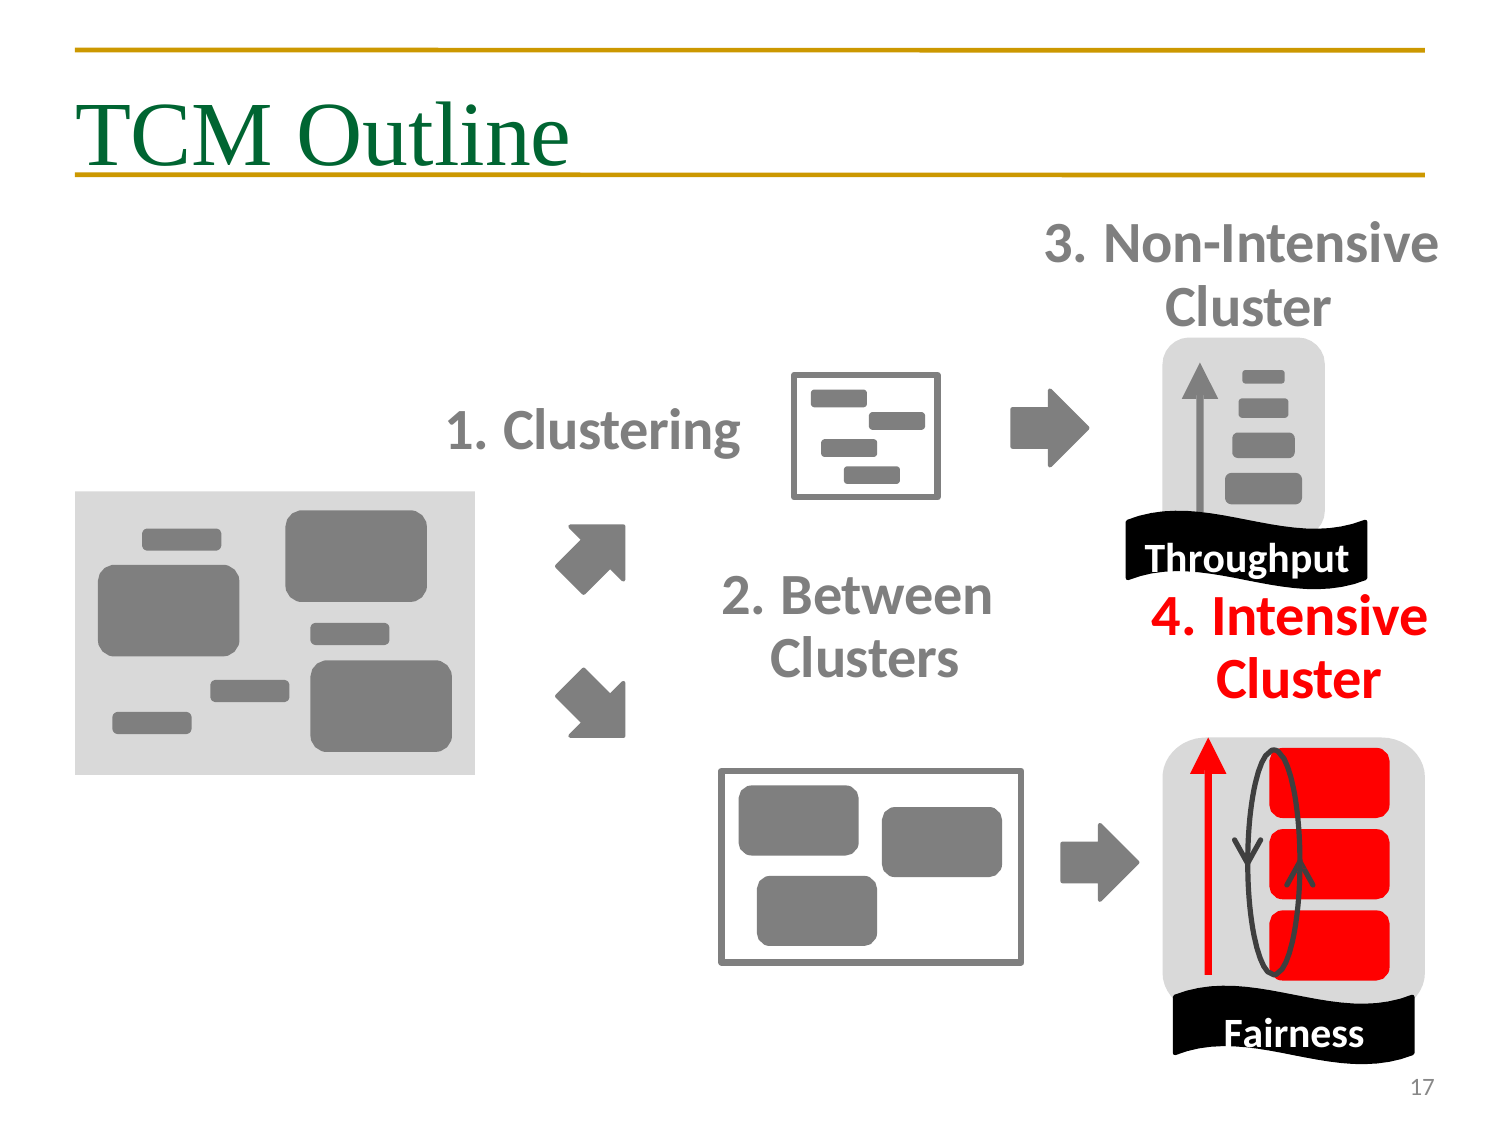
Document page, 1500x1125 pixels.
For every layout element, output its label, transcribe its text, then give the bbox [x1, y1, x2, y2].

text_box 3. Non-Intensive Cluster [1040, 211, 1444, 338]
text_box [812, 391, 865, 406]
text_box [1174, 987, 1346, 1054]
text_box [1232, 837, 1264, 869]
text_box [1240, 400, 1287, 416]
text_box [1190, 737, 1227, 975]
text_box [1247, 749, 1300, 975]
text_box [212, 682, 288, 700]
text_box [312, 662, 450, 750]
text_box [758, 877, 875, 944]
text_box [1308, 996, 1413, 1063]
text_box [823, 441, 876, 455]
text_box [99, 566, 238, 655]
text_box [1234, 434, 1293, 456]
text_box [114, 714, 190, 732]
text_box [557, 526, 624, 593]
text_box [75, 491, 475, 775]
text_box [1227, 474, 1300, 503]
text_box [871, 414, 923, 428]
text_box [1284, 856, 1316, 888]
text_box [1181, 362, 1219, 513]
slide_number 17 [1405, 1070, 1440, 1125]
text_box [883, 809, 1000, 876]
text_box [1162, 737, 1425, 1005]
text_box [1062, 824, 1138, 900]
title TCM Outline [50, 73, 1450, 262]
text_box 1. Clustering [442, 391, 748, 462]
text_box [287, 512, 425, 600]
text_box [1162, 337, 1325, 530]
text_box Fairness [1221, 1005, 1366, 1056]
text_box [1299, 831, 1388, 898]
text_box [1012, 390, 1088, 466]
text_box Throughput 4. Intensive Cluster [1142, 530, 1435, 710]
text_box [740, 787, 857, 854]
text_box [845, 468, 898, 482]
text_box [312, 624, 388, 643]
text_box [1244, 372, 1283, 382]
text_box [557, 669, 624, 736]
text_box [794, 375, 938, 498]
text_box [1275, 912, 1388, 979]
text_box [1278, 750, 1388, 816]
text_box 2. Between Clusters [718, 563, 997, 690]
text_box [721, 771, 1022, 963]
text_box [144, 530, 220, 549]
text_box [1127, 512, 1299, 579]
text_box [1331, 521, 1366, 530]
